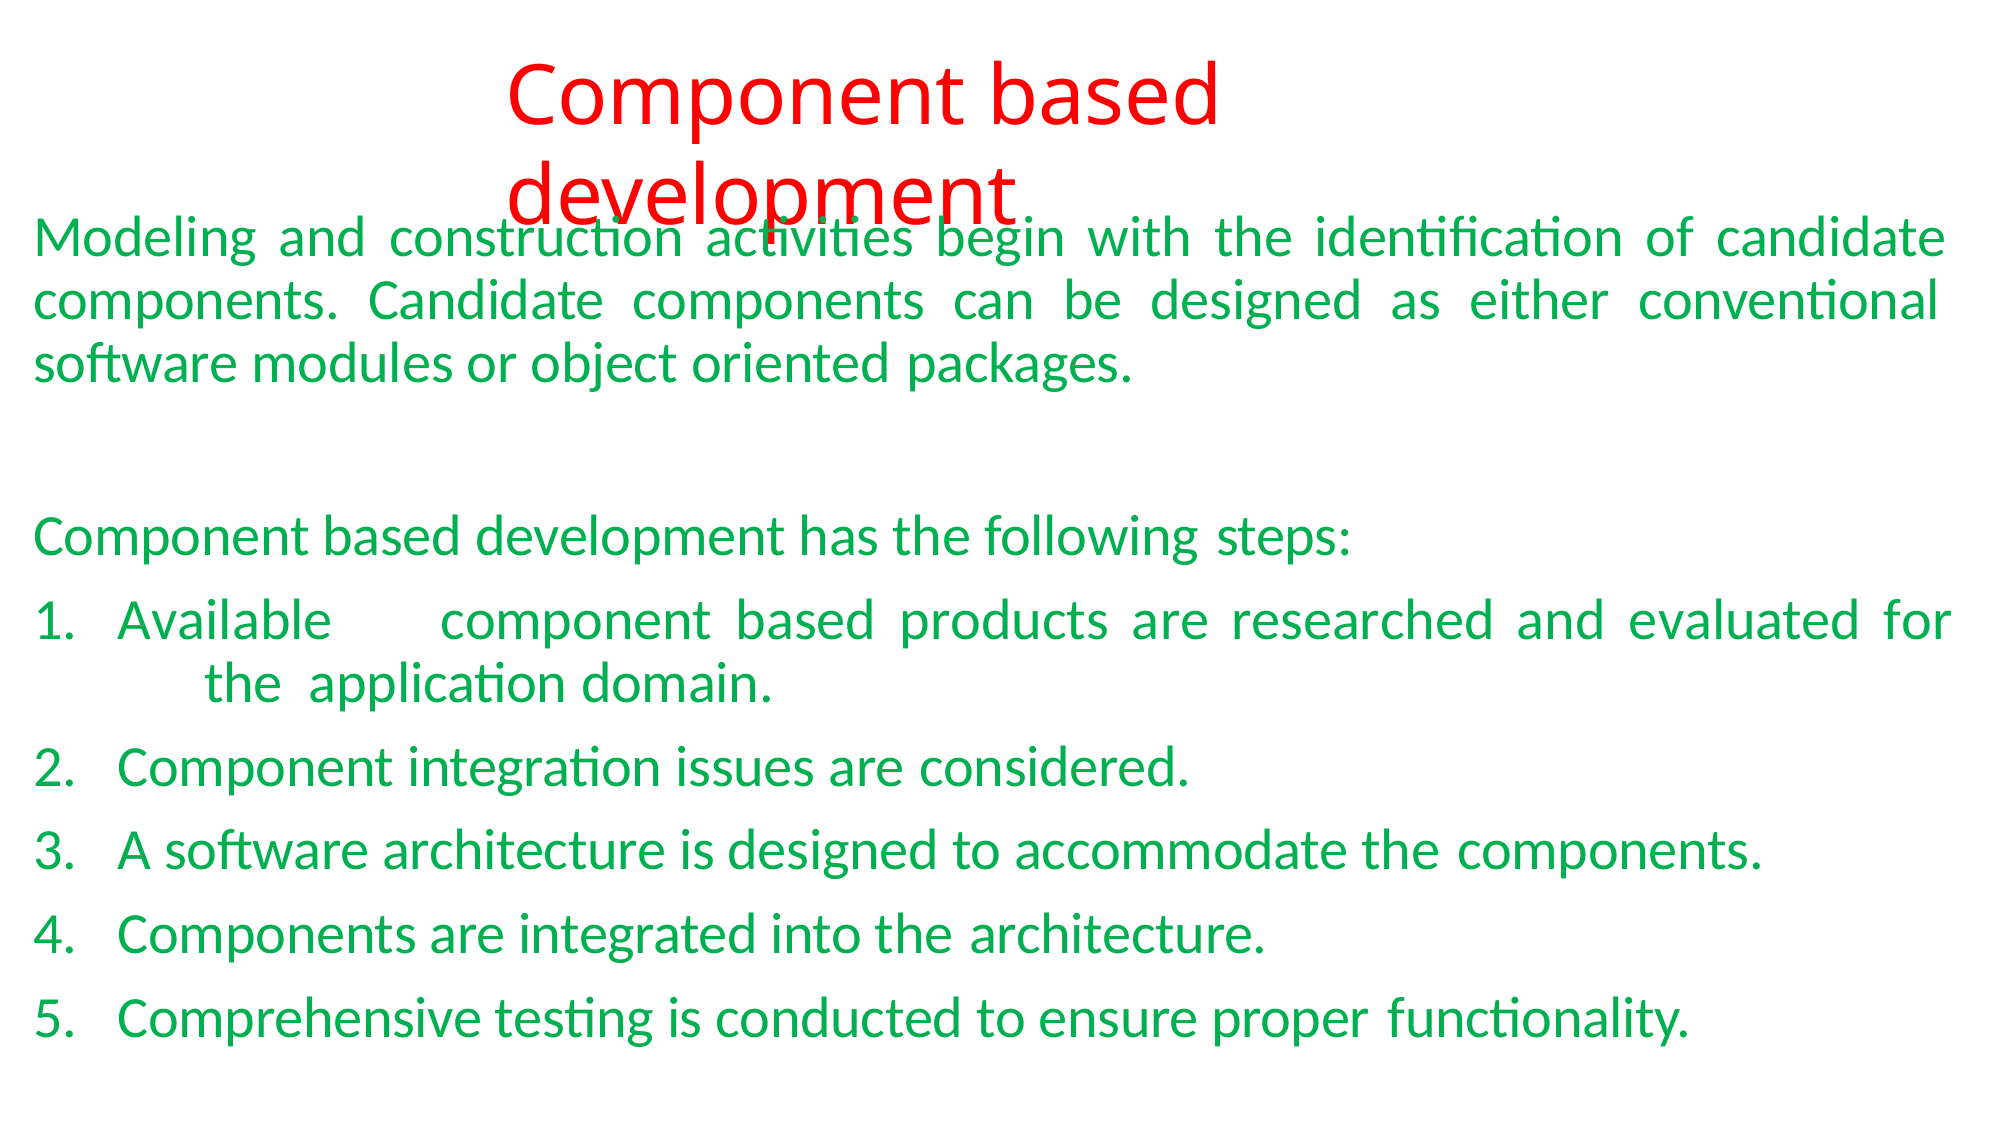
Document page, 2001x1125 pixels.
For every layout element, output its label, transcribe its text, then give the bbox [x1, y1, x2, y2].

text_box Modeling and construction activities begin with the identification of candidate components. Candidate components can be designed as either conventional software modules or object oriented packages. Component based development has the following steps: Available component based products are researched and evaluated for the application domain. Component integration issues are considered. A software architecture is designed to accommodate the components. Components are integrated into the architecture. Comprehensive testing is conducted to ensure proper functionality. [31, 197, 1969, 1050]
title Component based development [503, 38, 1583, 197]
